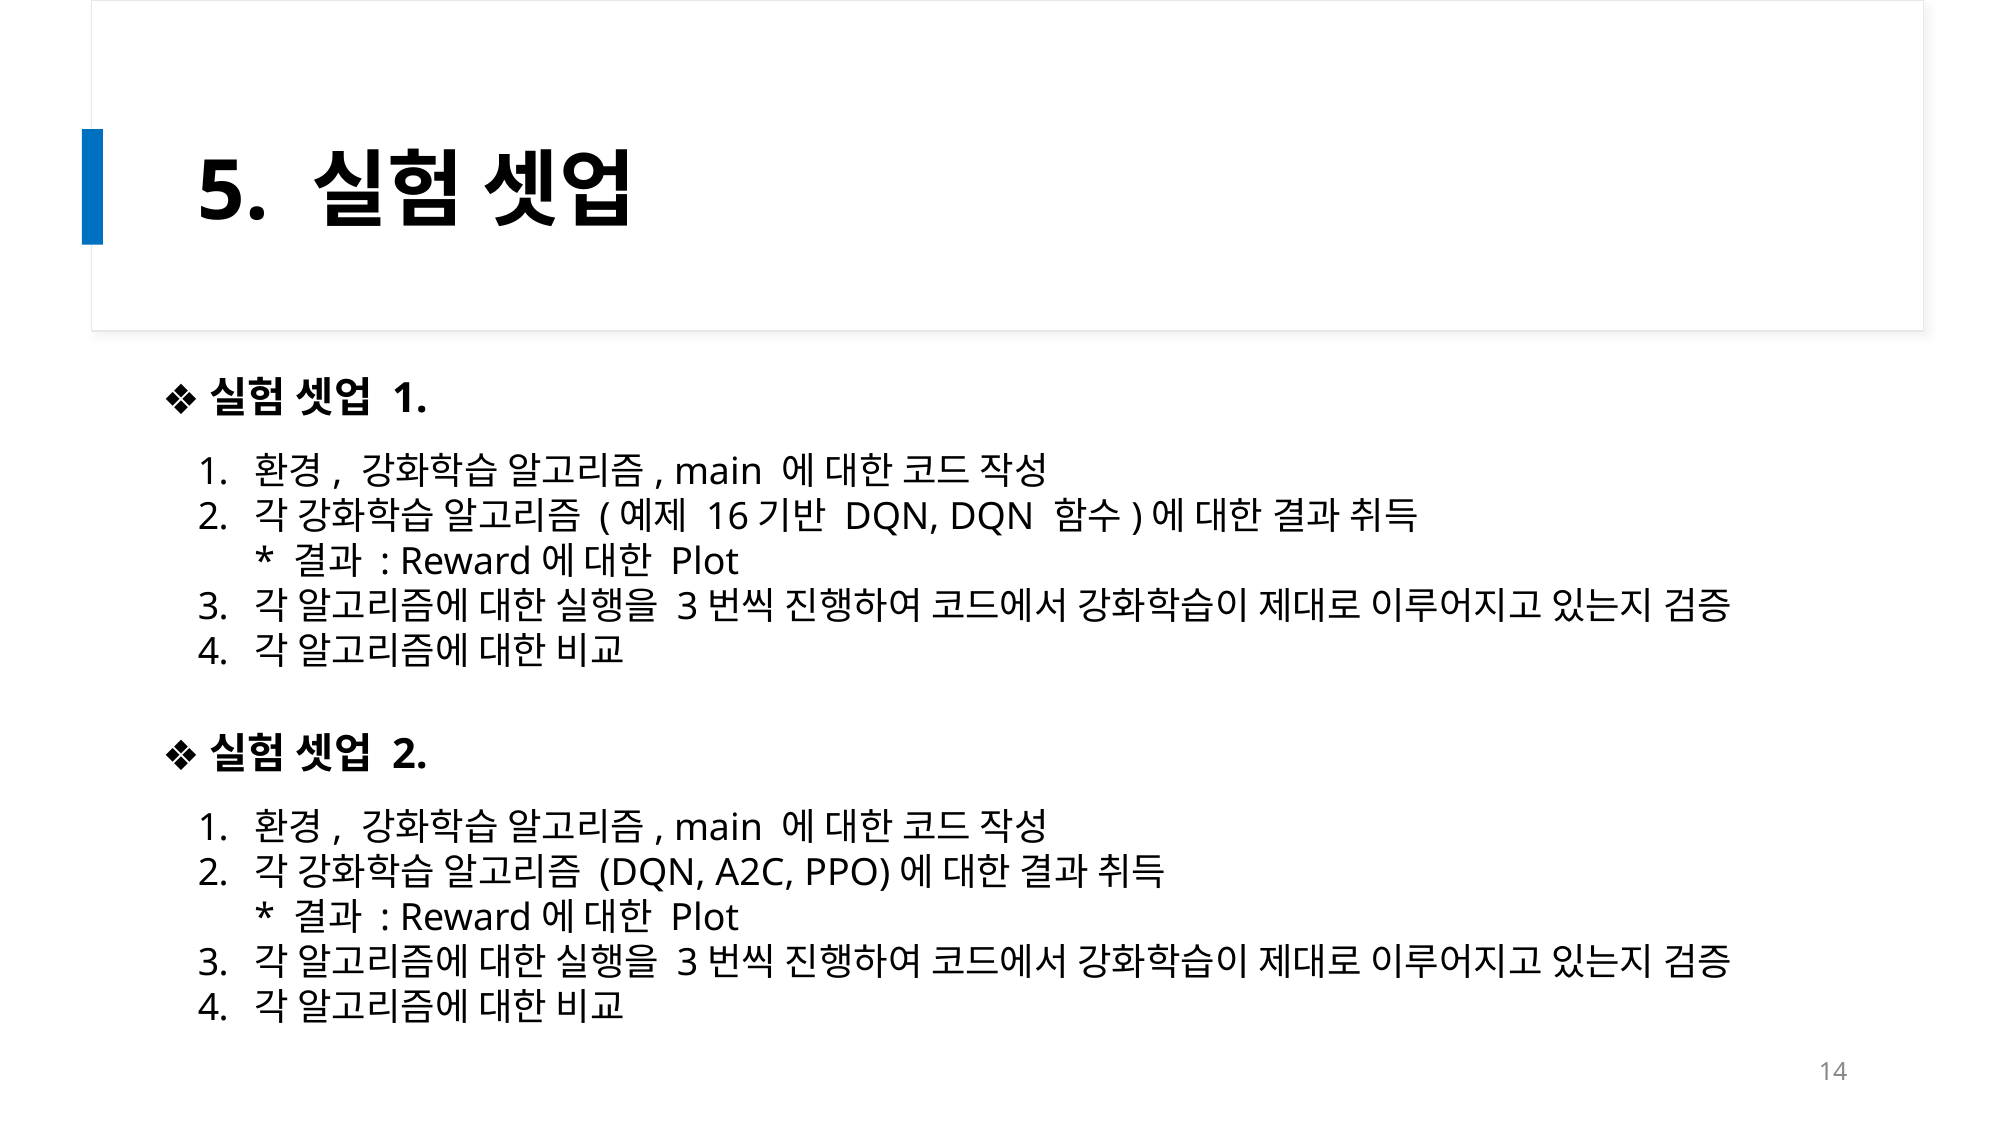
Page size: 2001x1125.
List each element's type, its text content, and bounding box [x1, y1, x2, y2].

text_box 환경, 강화학습 알고리즘, main 에 대한 코드 작성 각 강화학습 알고리즘 (예제 16기반 DQN, DQN 함수)에 대한 결과 취득 * 결과 : Reward에 대한 Plot 각 알고리즘에 대한 실행을 3번씩 진행하여 코드에서 강화학습이 제대로 이루어지고 있는지 검증 각 알고리즘에 대한 비교 [183, 439, 1874, 680]
text_box 실험 셋업 2. [147, 719, 454, 785]
slide_number ‹#› [1412, 1042, 1863, 1103]
text_box 실험 셋업 1. [147, 363, 454, 429]
title 5. 실험 셋업 [183, 90, 1851, 284]
text_box 환경, 강화학습 알고리즘, main 에 대한 코드 작성 각 강화학습 알고리즘 (DQN, A2C, PPO)에 대한 결과 취득 * 결과 : Reward에 대한 Plot 각 알고리즘에 대한 실행을 3번씩 진행하여 코드에서 강화학습이 제대로 이루어지고 있는지 검증 각 알고리즘에 대한 비교 [183, 795, 1874, 1036]
